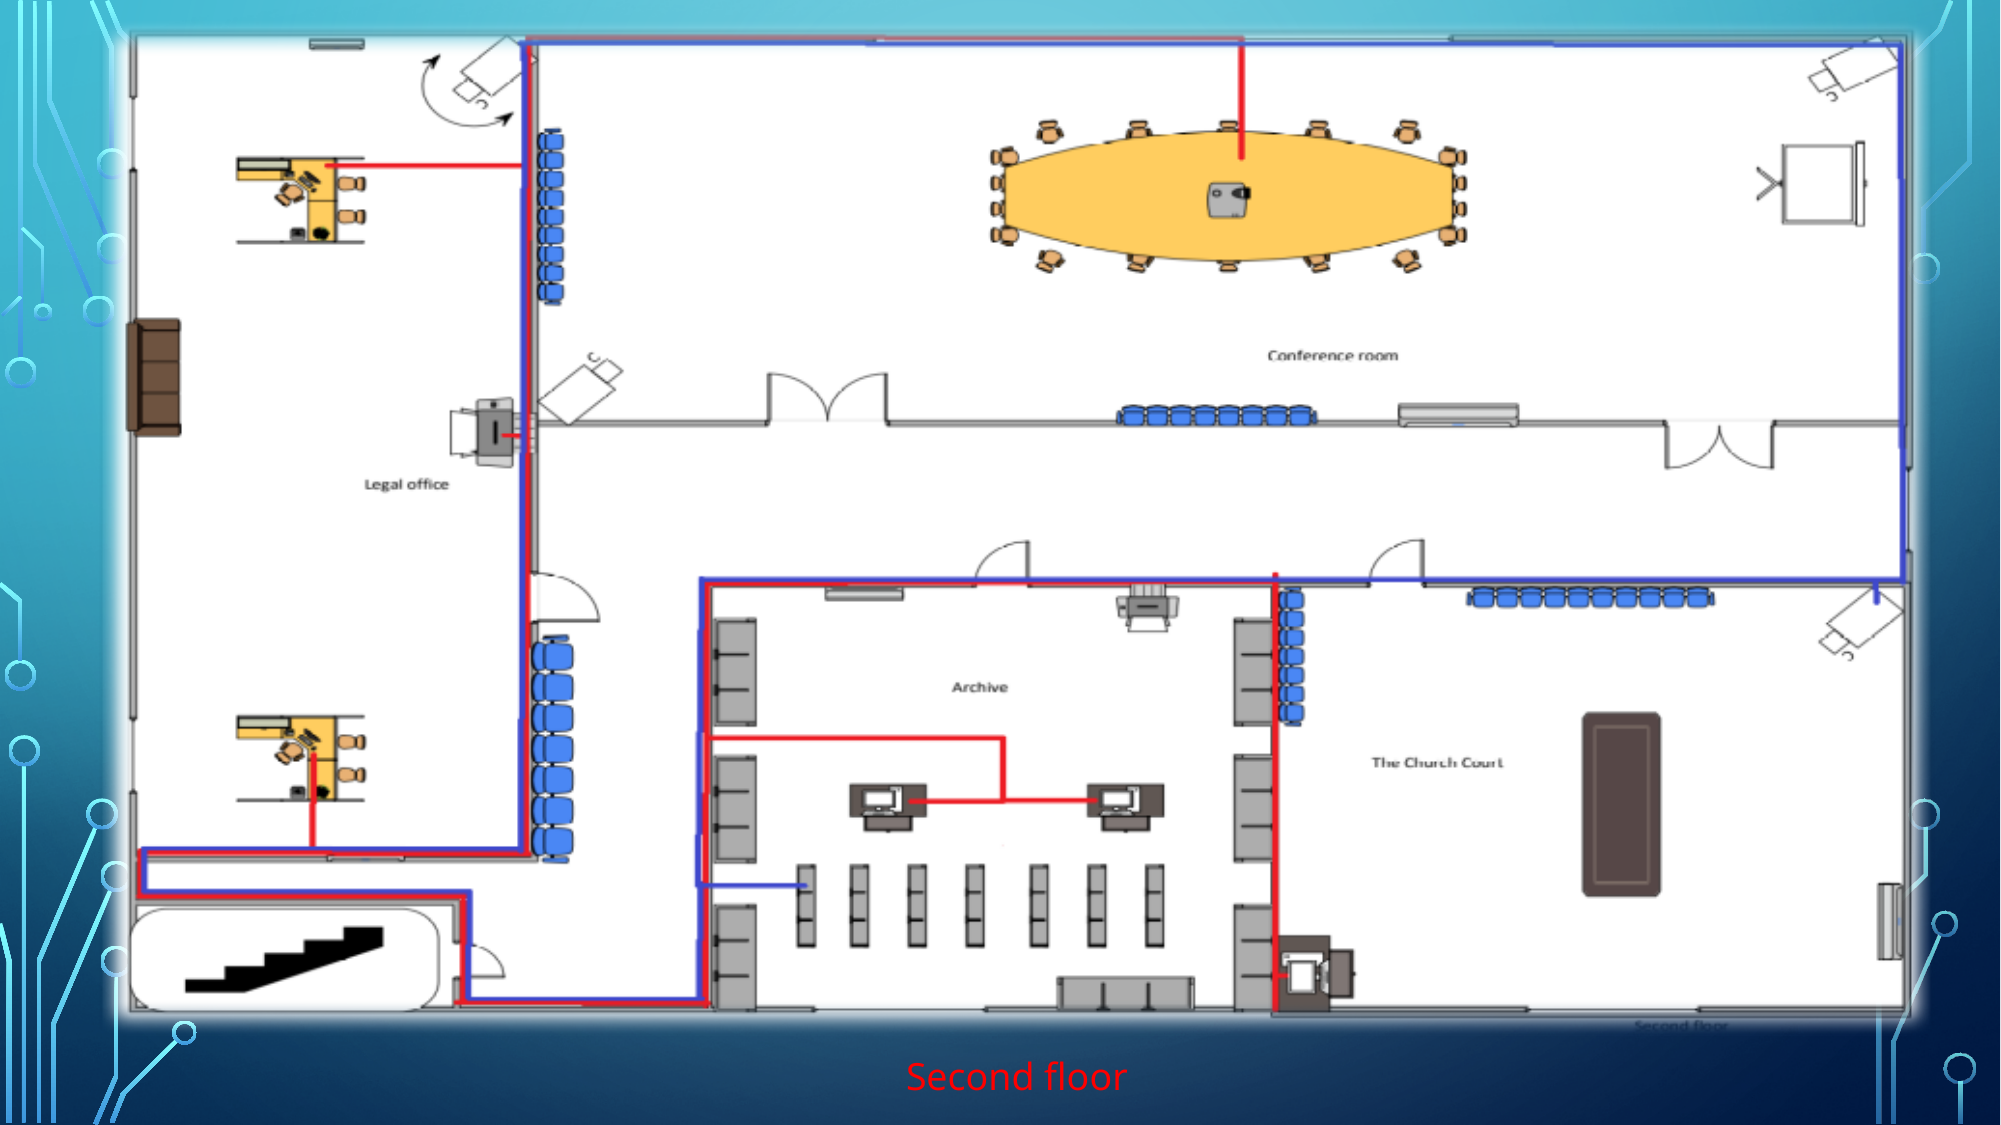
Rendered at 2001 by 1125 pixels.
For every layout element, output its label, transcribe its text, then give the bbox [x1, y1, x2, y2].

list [99, 21, 1935, 1036]
text_box Second floor [675, 1045, 1359, 1106]
